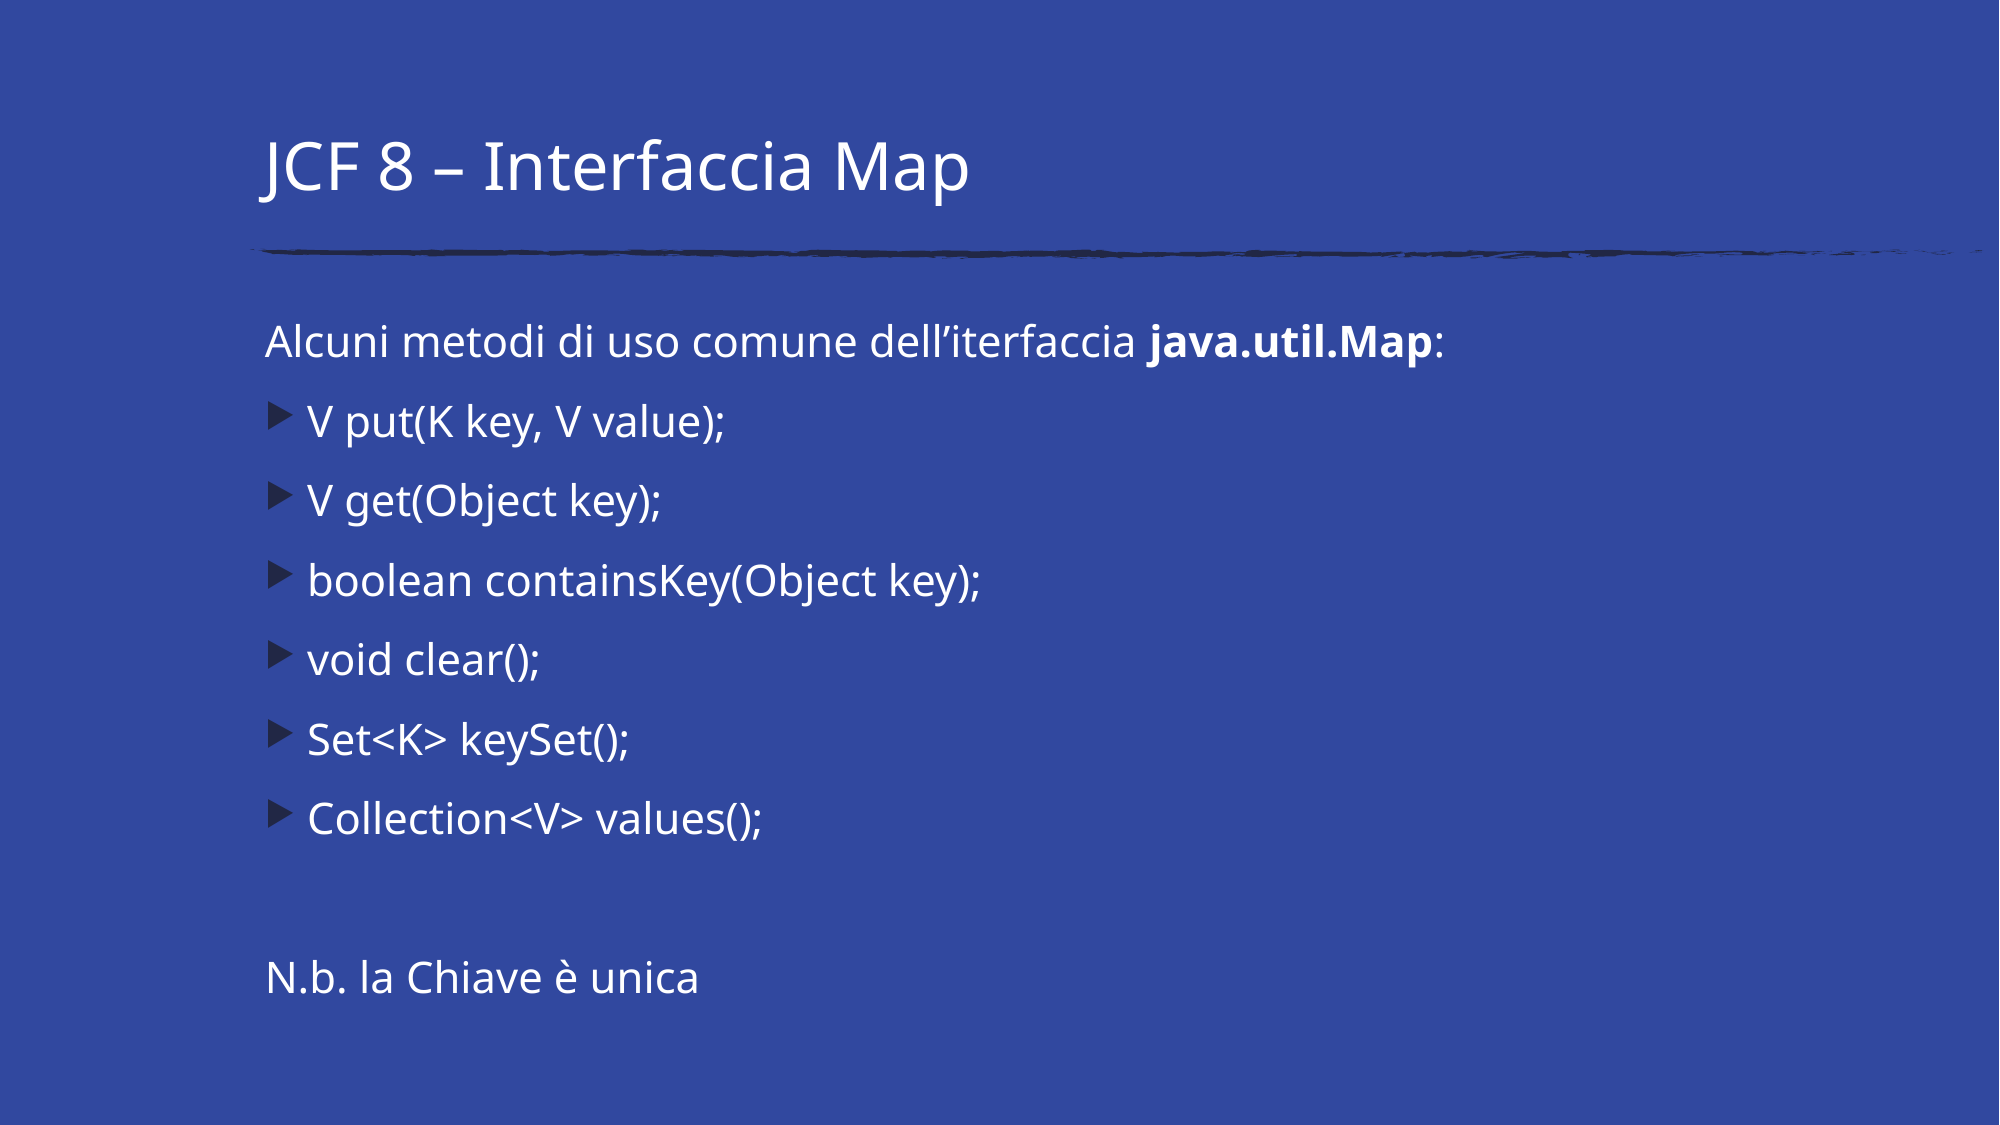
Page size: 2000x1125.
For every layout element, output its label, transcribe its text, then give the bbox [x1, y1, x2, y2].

title JCF 8 – Interfaccia Map [249, 45, 1750, 213]
list Alcuni metodi di uso comune dell’iterfaccia java.util.Map: V put(K key, V value); V get(Object key); boolean containsKey(Object key); void clear(); Set<K> keySet(); Collection<V> values(); N.b. la Chiave è unica [249, 312, 1750, 1013]
